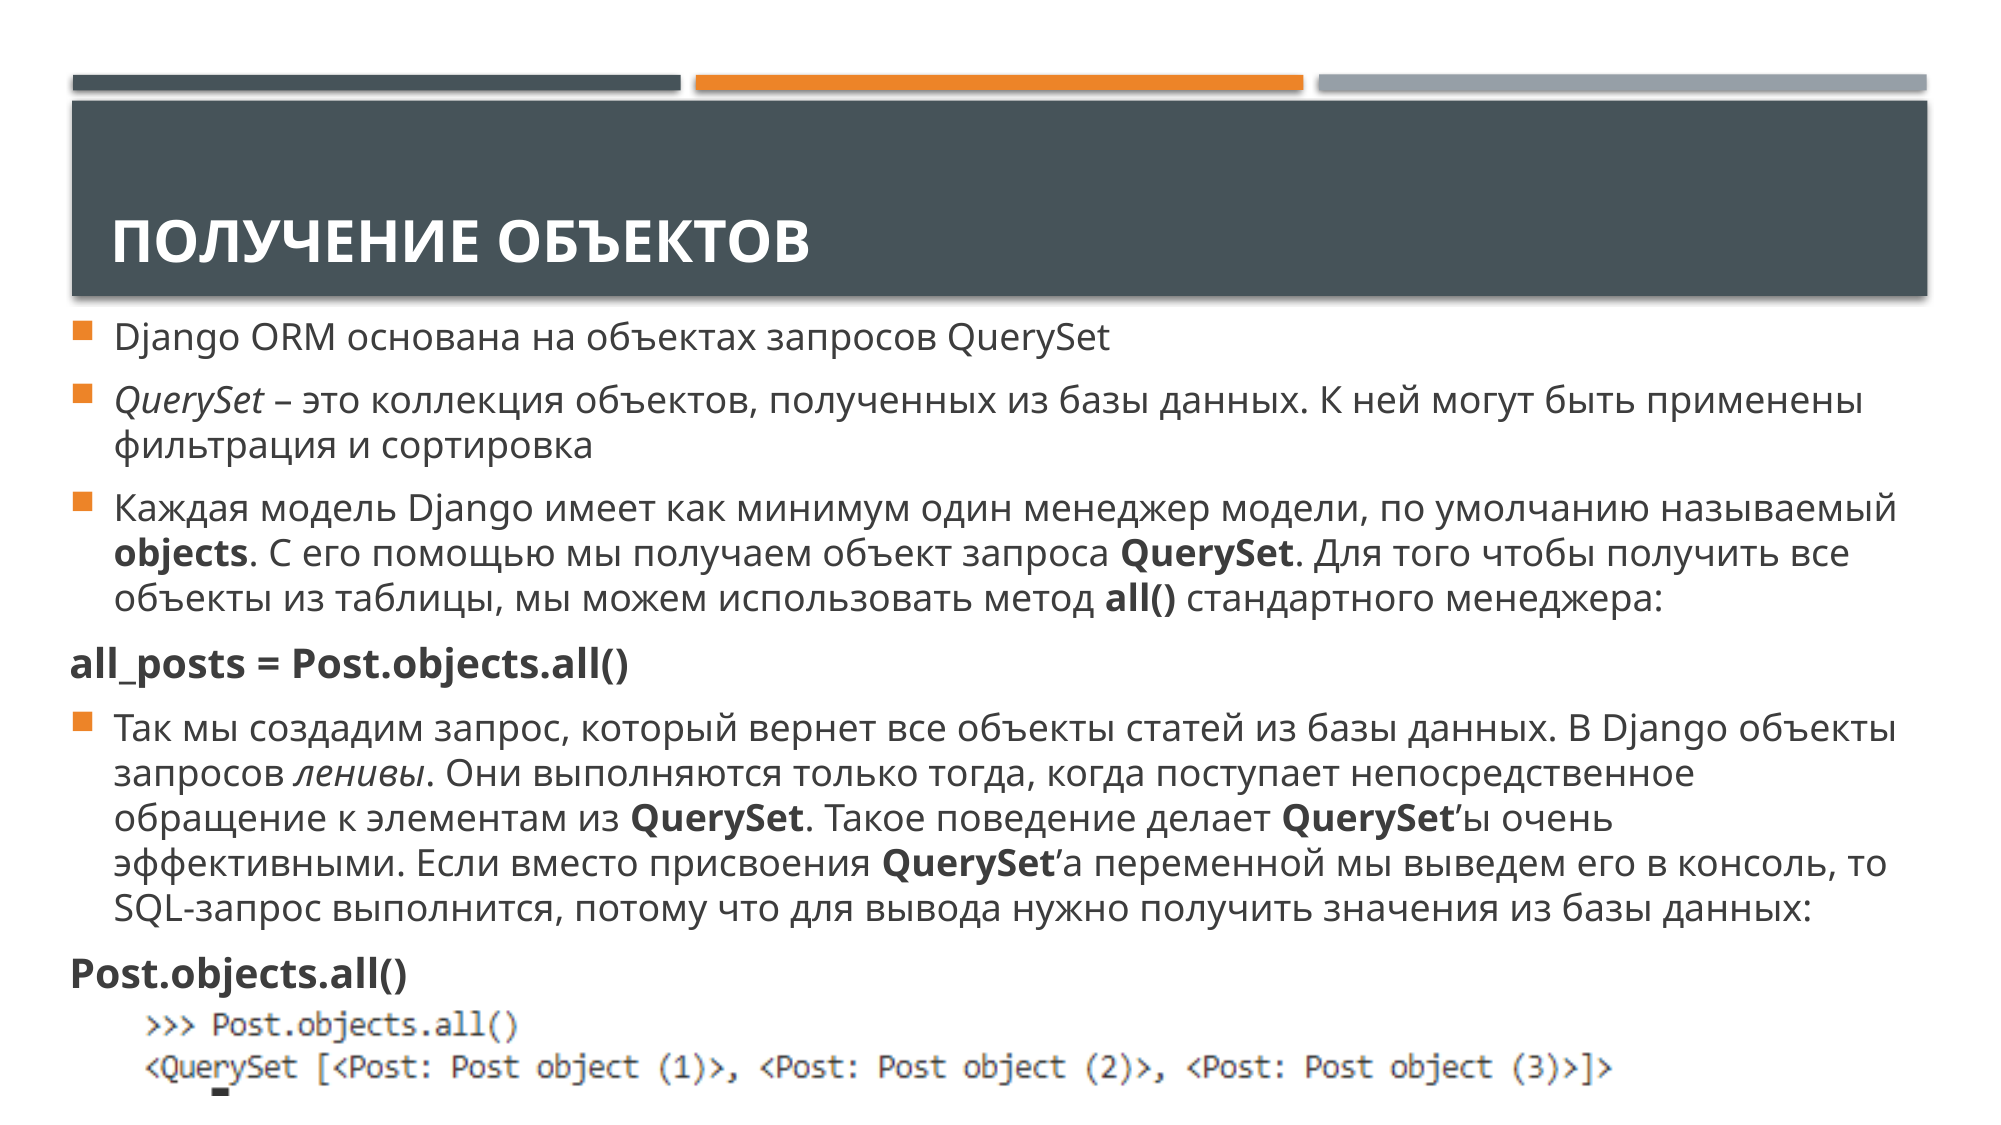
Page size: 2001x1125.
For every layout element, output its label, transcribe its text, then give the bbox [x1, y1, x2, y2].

list Django ORM основана на объектах запросов QuerySet QuerySet – это коллекция объектов, полученных из базы данных. К ней могут быть применены фильтрация и сортировка Каждая модель Django имеет как минимум один менеджер модели, по умолчанию называемый objects. С его помощью мы получаем объект запроса QuerySet. Для того чтобы получить все объекты из таблицы, мы можем использовать метод all() стандартного менеджера: all_posts = Post.objects.all() Так мы создадим запрос, который вернет все объекты статей из базы данных. В Django объекты запросов ленивы. Они выполняются только тогда, когда поступает непосредственное обращение к элементам из QuerySet. Такое поведение делает QuerySet’ы очень эффективными. Если вместо присвоения QuerySet’а переменной мы выведем его в консоль, то SQL-запрос выполнится, потому что для вывода нужно получить значения из базы данных: Post.objects.all() [54, 299, 1931, 1010]
picture [132, 1009, 1633, 1096]
title Получение объектов [95, 115, 1905, 282]
